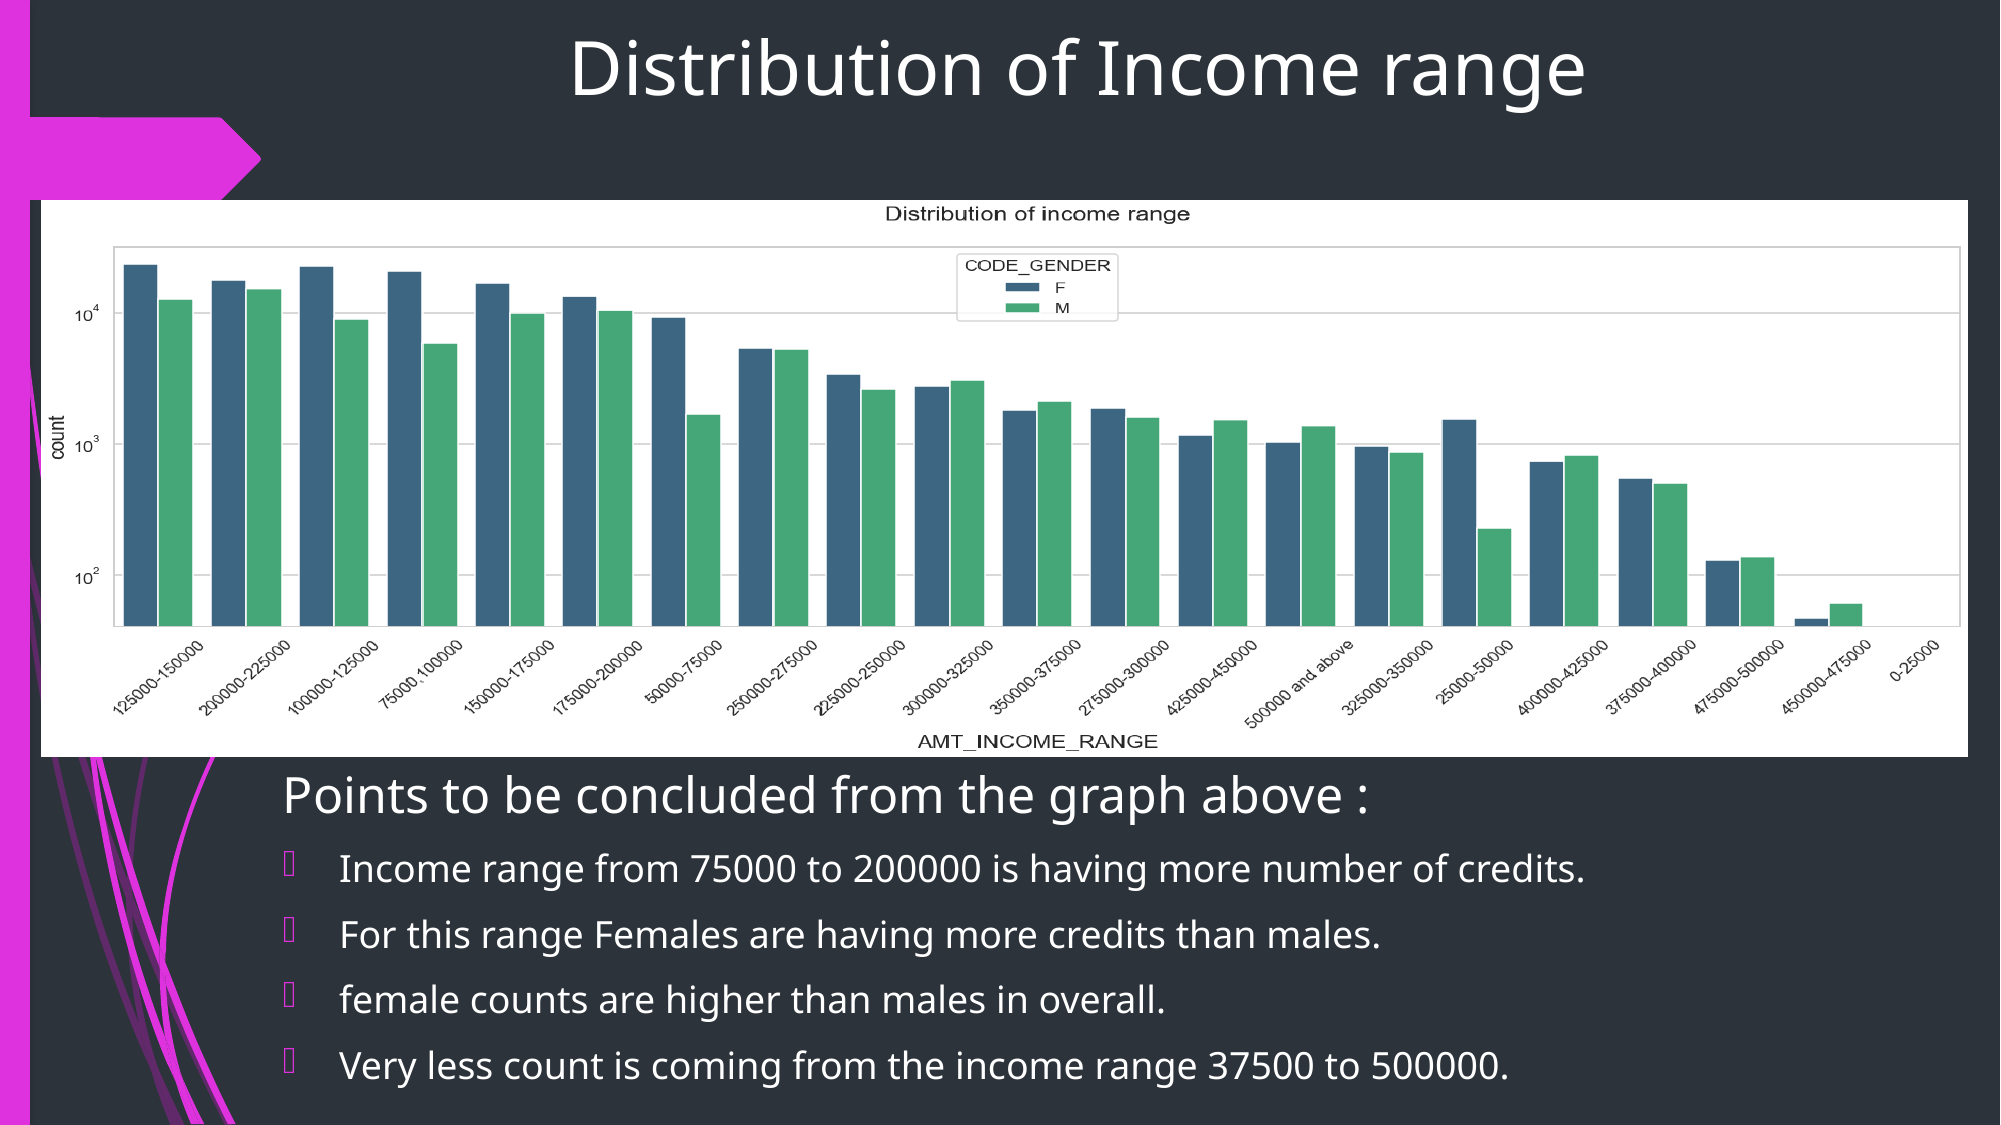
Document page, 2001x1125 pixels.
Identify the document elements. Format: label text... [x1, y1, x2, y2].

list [40, 200, 1968, 757]
list Points to be concluded from the graph above : Income range from 75000 to 200000 is having more number of credits. For this range Females are having more credits than males. female counts are higher than males in overall. Very less count is coming from the income range 37500 to 500000. [267, 768, 1968, 1125]
title Distribution of Income range [347, 12, 1810, 129]
